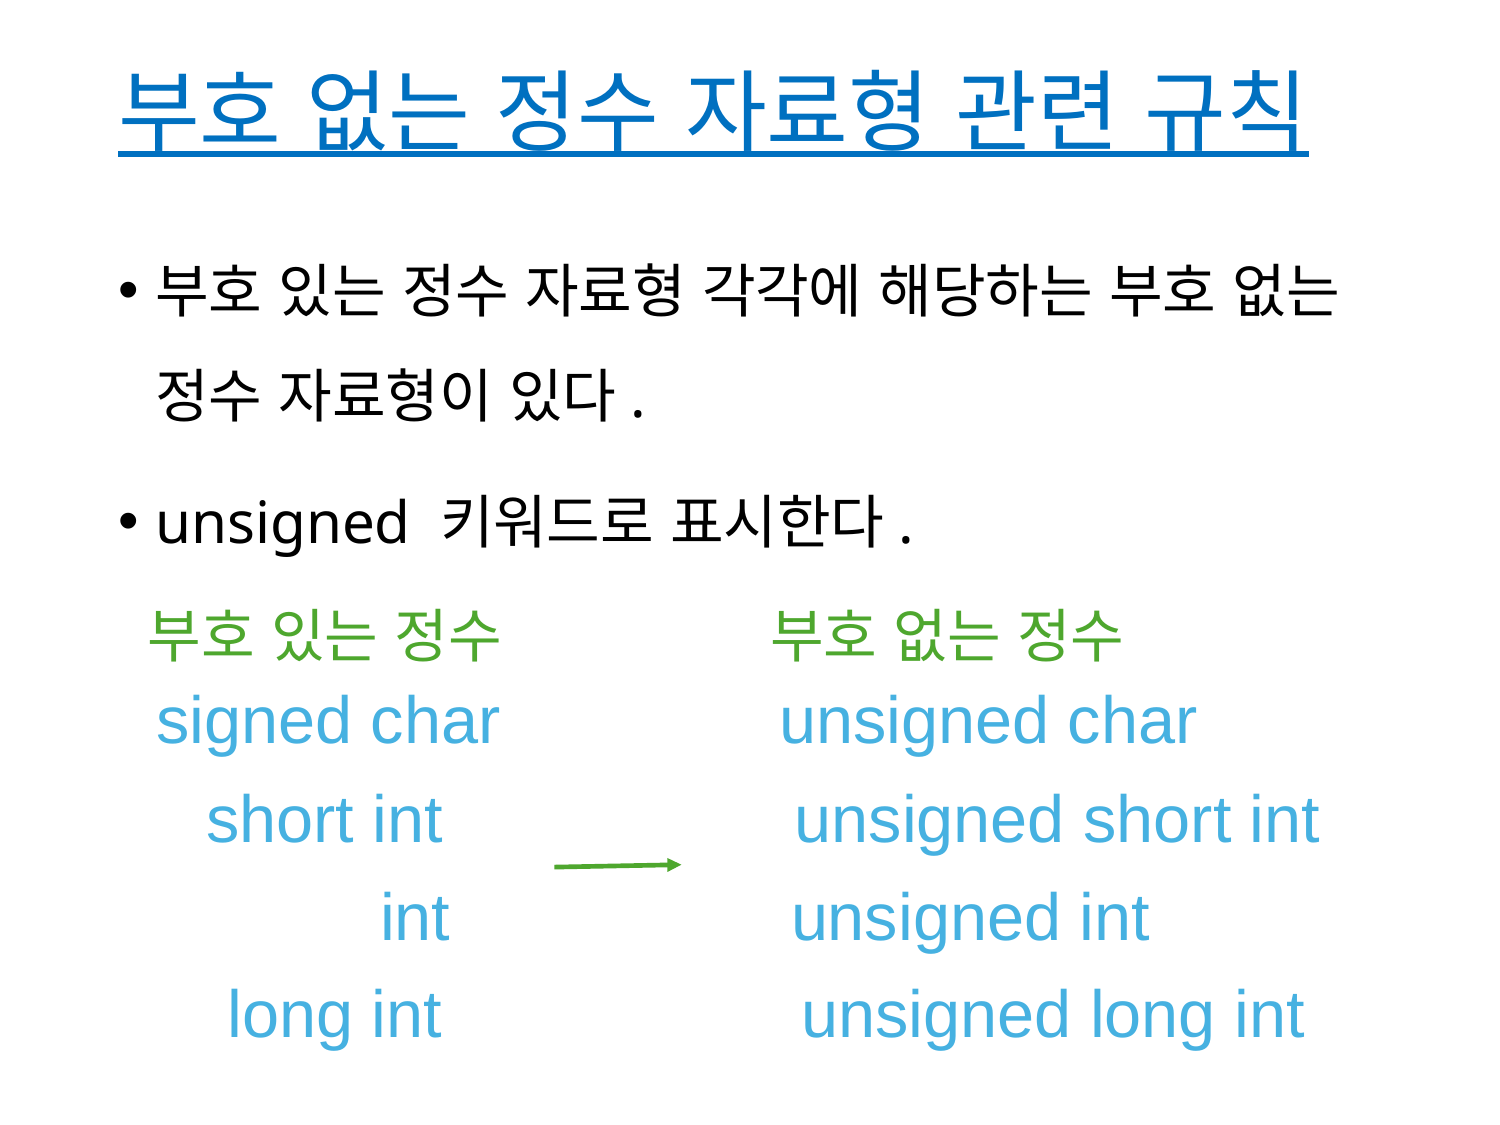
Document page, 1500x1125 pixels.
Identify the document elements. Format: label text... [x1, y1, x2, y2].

text_box long int [213, 963, 458, 1059]
text_box signed char [141, 668, 516, 764]
text_box unsigned short int [780, 768, 1336, 864]
text_box short int [191, 768, 459, 864]
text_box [553, 864, 682, 868]
title 부호 없는 정수 자료형 관련 규칙 [103, 59, 1458, 172]
text_box unsigned long int [786, 963, 1320, 1059]
text_box 부호 없는 정수 [755, 556, 1168, 677]
list 부호 있는 정수 자료형 각각에 해당하는 부호 없는 정수 자료형이 있다. unsigned 키워드로 표시한다. [103, 212, 1355, 1014]
text_box unsigned int [776, 866, 1166, 962]
text_box 부호 있는 정수 [133, 556, 546, 677]
text_box unsigned char [764, 668, 1213, 764]
text_box int [365, 866, 466, 962]
